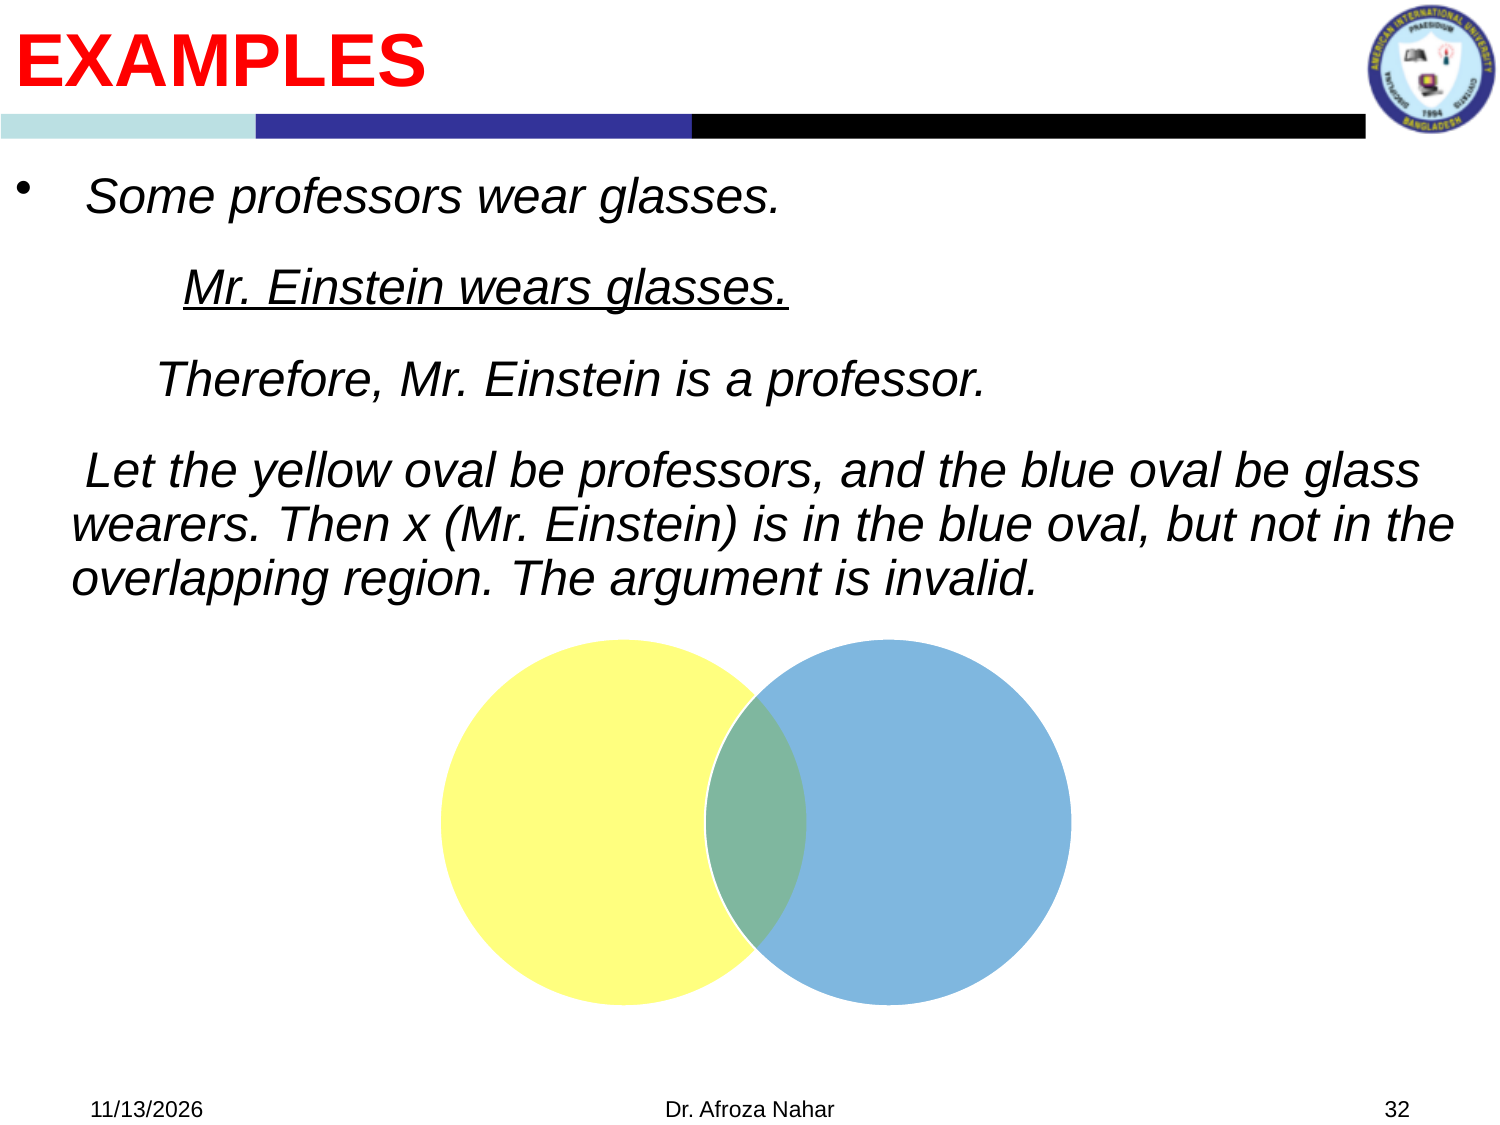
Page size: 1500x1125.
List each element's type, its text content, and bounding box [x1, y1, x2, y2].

list Examples [0, 0, 1366, 114]
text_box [424, 457, 1088, 1125]
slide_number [75, 1087, 424, 1125]
picture [1365, 2, 1499, 137]
slide_number 32 [1088, 1087, 1425, 1125]
list Some professors wear glasses. Mr. Einstein wears glasses. Therefore, Mr. Einstein is a professor. Let the yellow oval be professors, and the blue oval be glass wearers. Then x (Mr. Einstein) is in the blue oval, but not in the overlapping region. The argument is invalid. [0, 162, 1499, 1056]
